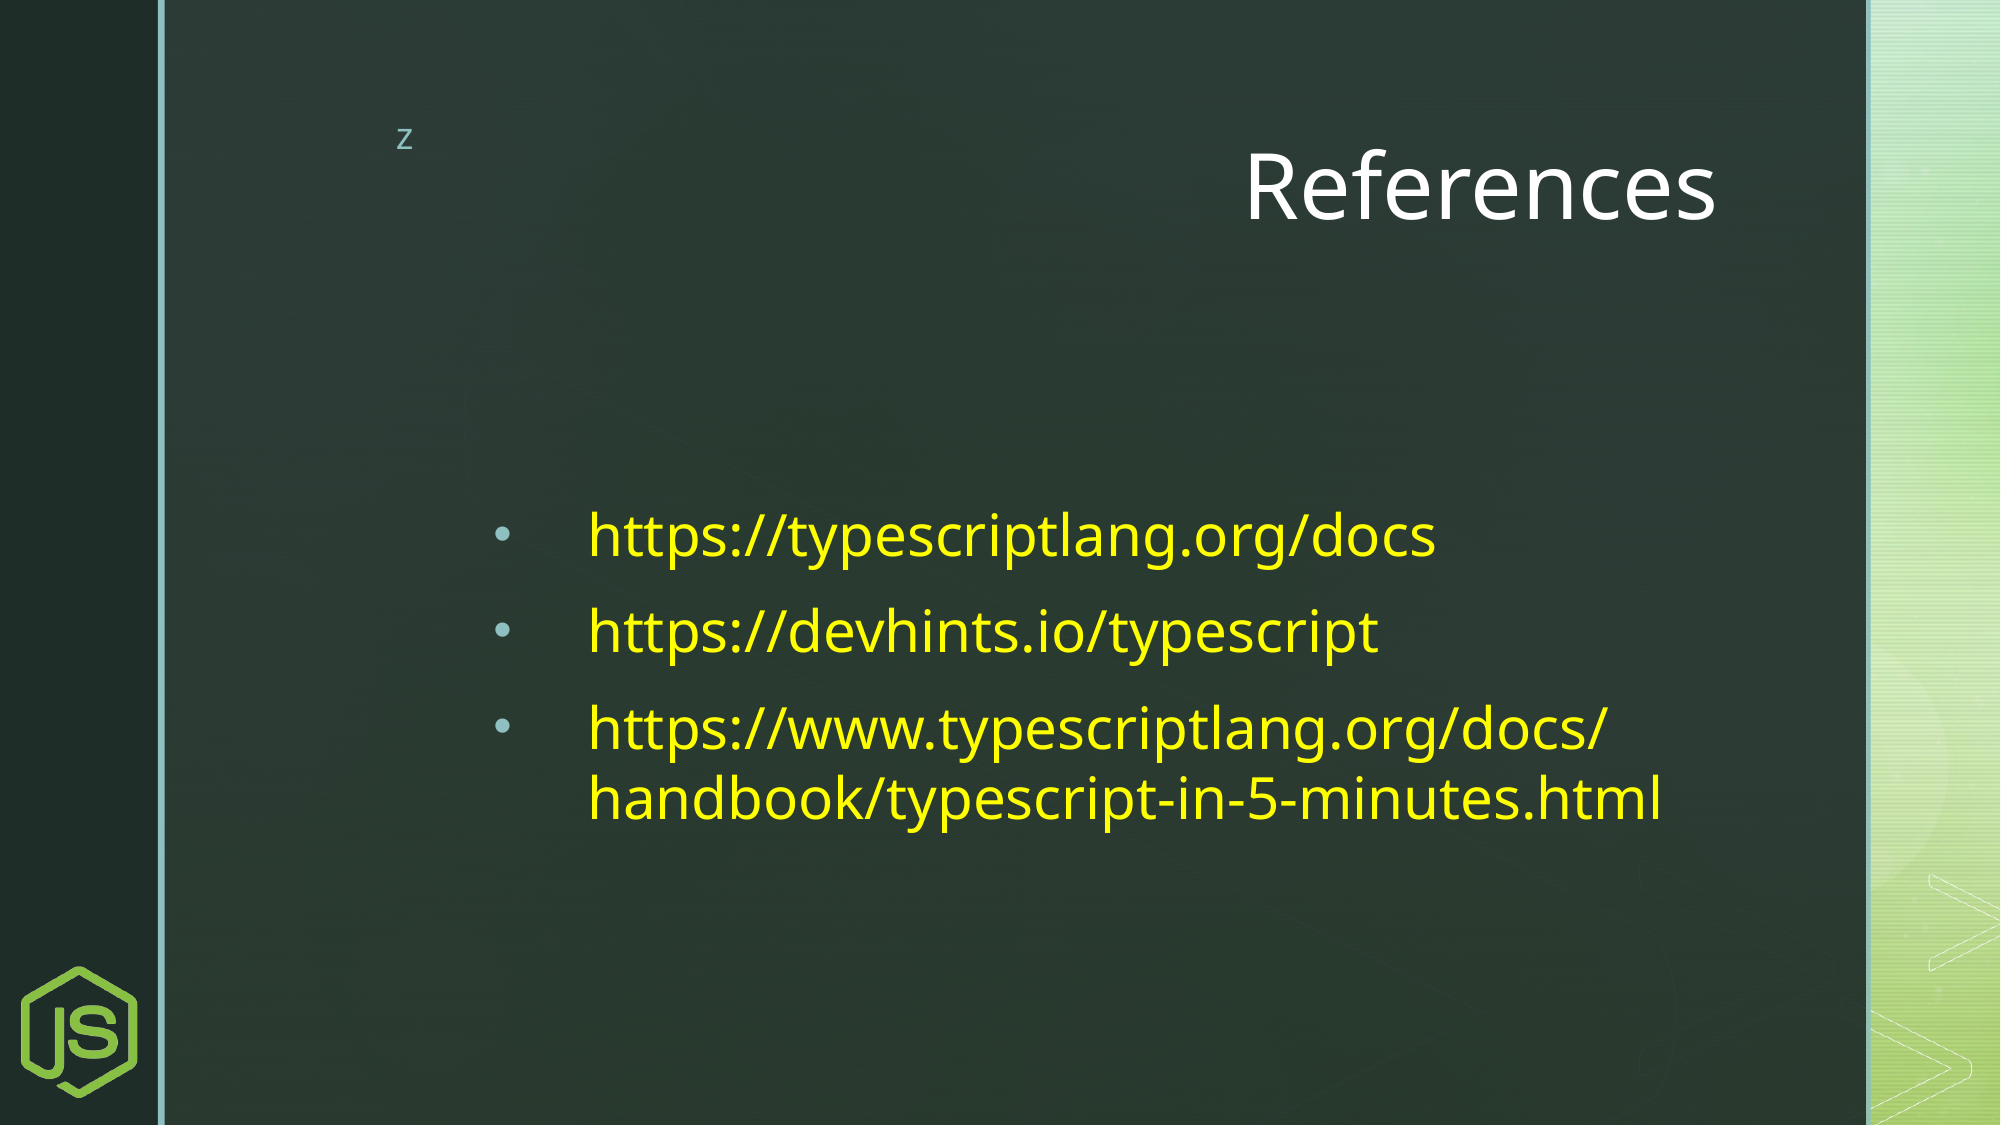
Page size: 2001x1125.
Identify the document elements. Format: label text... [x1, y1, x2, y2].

list https://typescriptlang.org/docs https://devhints.io/typescript https://www.typescriptlang.org/docs/handbook/typescript-in-5-minutes.html [454, 336, 1734, 993]
picture [0, 949, 164, 1107]
picture [1871, 0, 2001, 1125]
title References [428, 132, 1734, 310]
